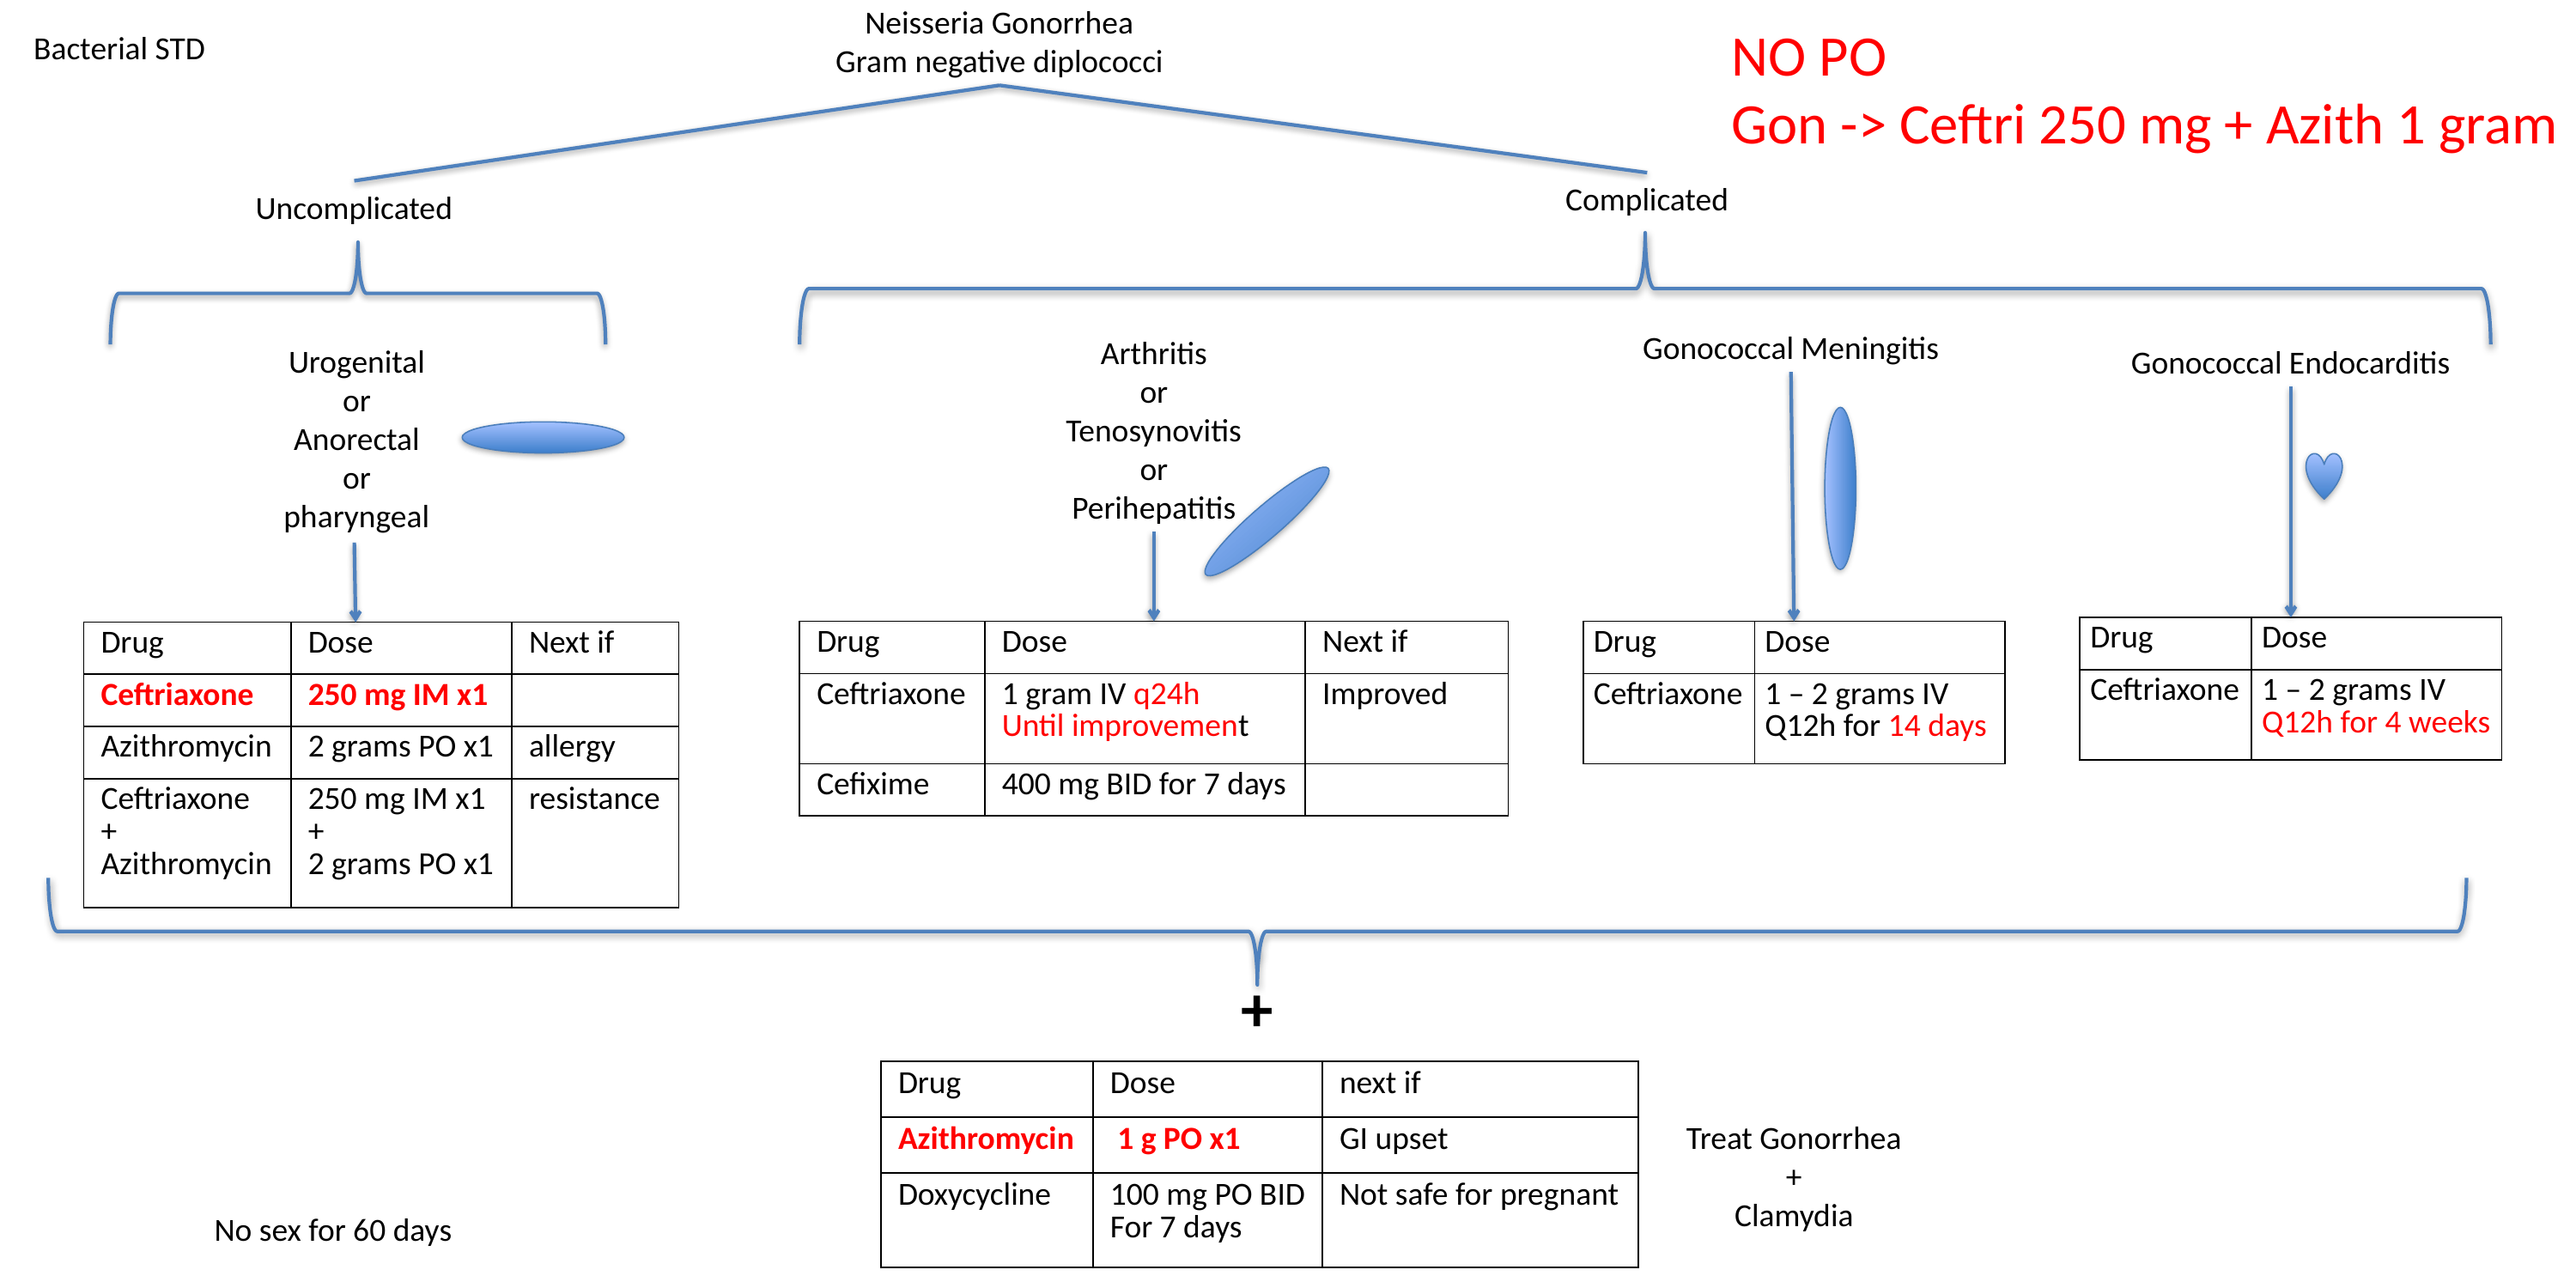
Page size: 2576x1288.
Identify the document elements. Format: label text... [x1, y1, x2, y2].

table_header Dose [1755, 622, 2004, 673]
table_cell [513, 675, 678, 726]
table_cell 250 mg IM x1 + 2 grams PO x1 [292, 780, 511, 875]
text_box No sex for 60 days [201, 1202, 465, 1255]
table_cell Ceftriaxone [1584, 674, 1754, 763]
table_header Drug [1584, 622, 1754, 673]
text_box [999, 86, 1648, 173]
text_box Urogenital or Anorectal or pharyngeal [270, 351, 443, 541]
table_cell Doxycycline [882, 1174, 1092, 1267]
table_cell Ceftriaxone [84, 675, 290, 726]
table_cell 1 gram IV q24h Until improvement [986, 674, 1304, 763]
table_header Dose [986, 622, 1304, 673]
table_header Dose [292, 623, 511, 673]
table_cell 1 – 2 grams IV Q12h for 14 days [1755, 674, 2004, 763]
table_header Drug [882, 1062, 1092, 1116]
table_cell [1306, 764, 1508, 815]
table_cell Ceftriaxone [2081, 671, 2251, 759]
table_cell Not safe for pregnant [1323, 1174, 1637, 1267]
text_box [1824, 406, 1857, 570]
table_header Dose [1094, 1062, 1321, 1116]
text_box Neisseria Gonorrhea Gram negative diplococci [823, 0, 1176, 85]
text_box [354, 86, 1000, 181]
text_box [2305, 453, 2343, 500]
table_cell allergy [513, 727, 678, 778]
text_box [798, 230, 2493, 345]
table_cell 400 mg BID for 7 days [986, 764, 1304, 815]
table_cell 100 mg PO BID For 7 days [1094, 1174, 1321, 1267]
table_cell 1 g PO x1 [1094, 1118, 1321, 1172]
text_box Complicated [1552, 173, 1742, 224]
table_cell Ceftriaxone + Azithromycin [84, 780, 290, 875]
table_header next if [1323, 1062, 1637, 1116]
text_box + [1228, 961, 1286, 1052]
text_box Bacterial STD [21, 21, 219, 73]
text_box Treat Gonorrhea + Clamydia [1673, 1110, 1915, 1240]
text_box [46, 878, 2469, 961]
table_cell 2 grams PO x1 [292, 727, 511, 778]
table_header Drug [84, 623, 290, 673]
table_header Drug [800, 622, 984, 673]
table_cell Azithromycin [882, 1118, 1092, 1172]
text_box [1204, 466, 1330, 577]
table_cell 250 mg IM x1 [292, 675, 511, 726]
table_cell 1 – 2 grams IV Q12h for 4 weeks [2252, 671, 2501, 759]
table_cell Ceftriaxone [800, 674, 984, 763]
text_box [1790, 372, 1795, 622]
text_box Uncomplicated [242, 180, 466, 233]
table_cell Improved [1306, 674, 1508, 763]
text_box [461, 421, 625, 454]
text_box Gonococcal Endocarditis [2118, 354, 2464, 387]
text_box NO PO Gon -> Ceftri 250 mg + Azith 1 gram [1718, 11, 2572, 162]
table_header Dose [2252, 618, 2501, 669]
table_cell resistance [513, 780, 678, 875]
table_header Next if [1306, 622, 1508, 673]
table_cell Azithromycin [84, 727, 290, 778]
text_box Gonococcal Meningitis [1630, 354, 1953, 372]
text_box [108, 240, 608, 345]
text_box Arthritis or Tenosynovitis or Perihepatitis [1053, 354, 1255, 532]
table_cell Cefixime [800, 764, 984, 815]
table_header Next if [513, 623, 678, 673]
table_cell GI upset [1323, 1118, 1637, 1172]
table_header Drug [2081, 618, 2251, 669]
